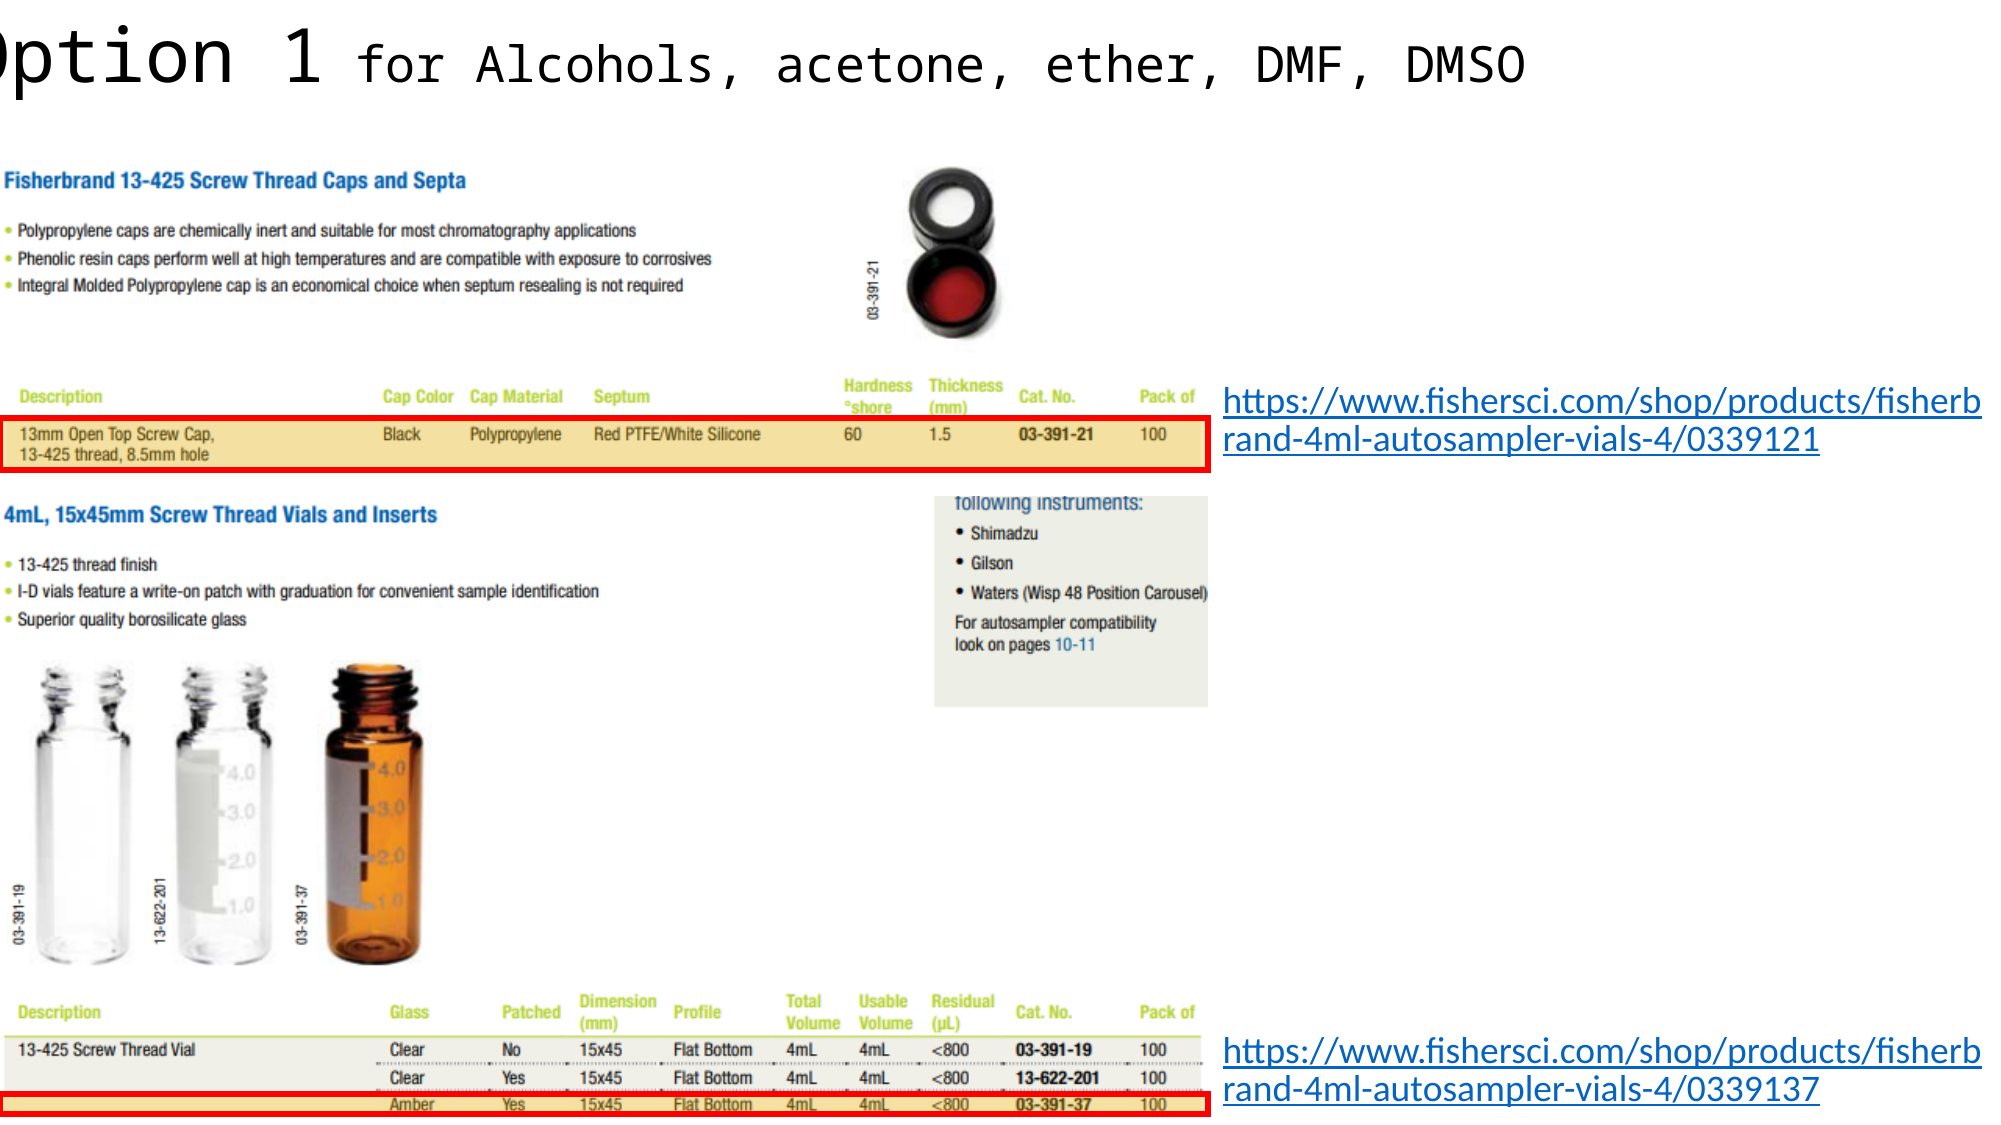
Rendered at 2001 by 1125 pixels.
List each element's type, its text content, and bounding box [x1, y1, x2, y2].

text_box Option 1 for Alcohols, acetone, ether, DMF, DMSO [0, 0, 1541, 105]
text_box https://www.fishersci.com/shop/products/fisherbrand-4ml-autosampler-vials-4/0339121 [1208, 368, 2000, 429]
picture [0, 496, 1208, 1125]
picture [0, 165, 1208, 475]
text_box https://www.fishersci.com/shop/products/fisherbrand-4ml-autosampler-vials-4/0339137 [1208, 1018, 2000, 1079]
